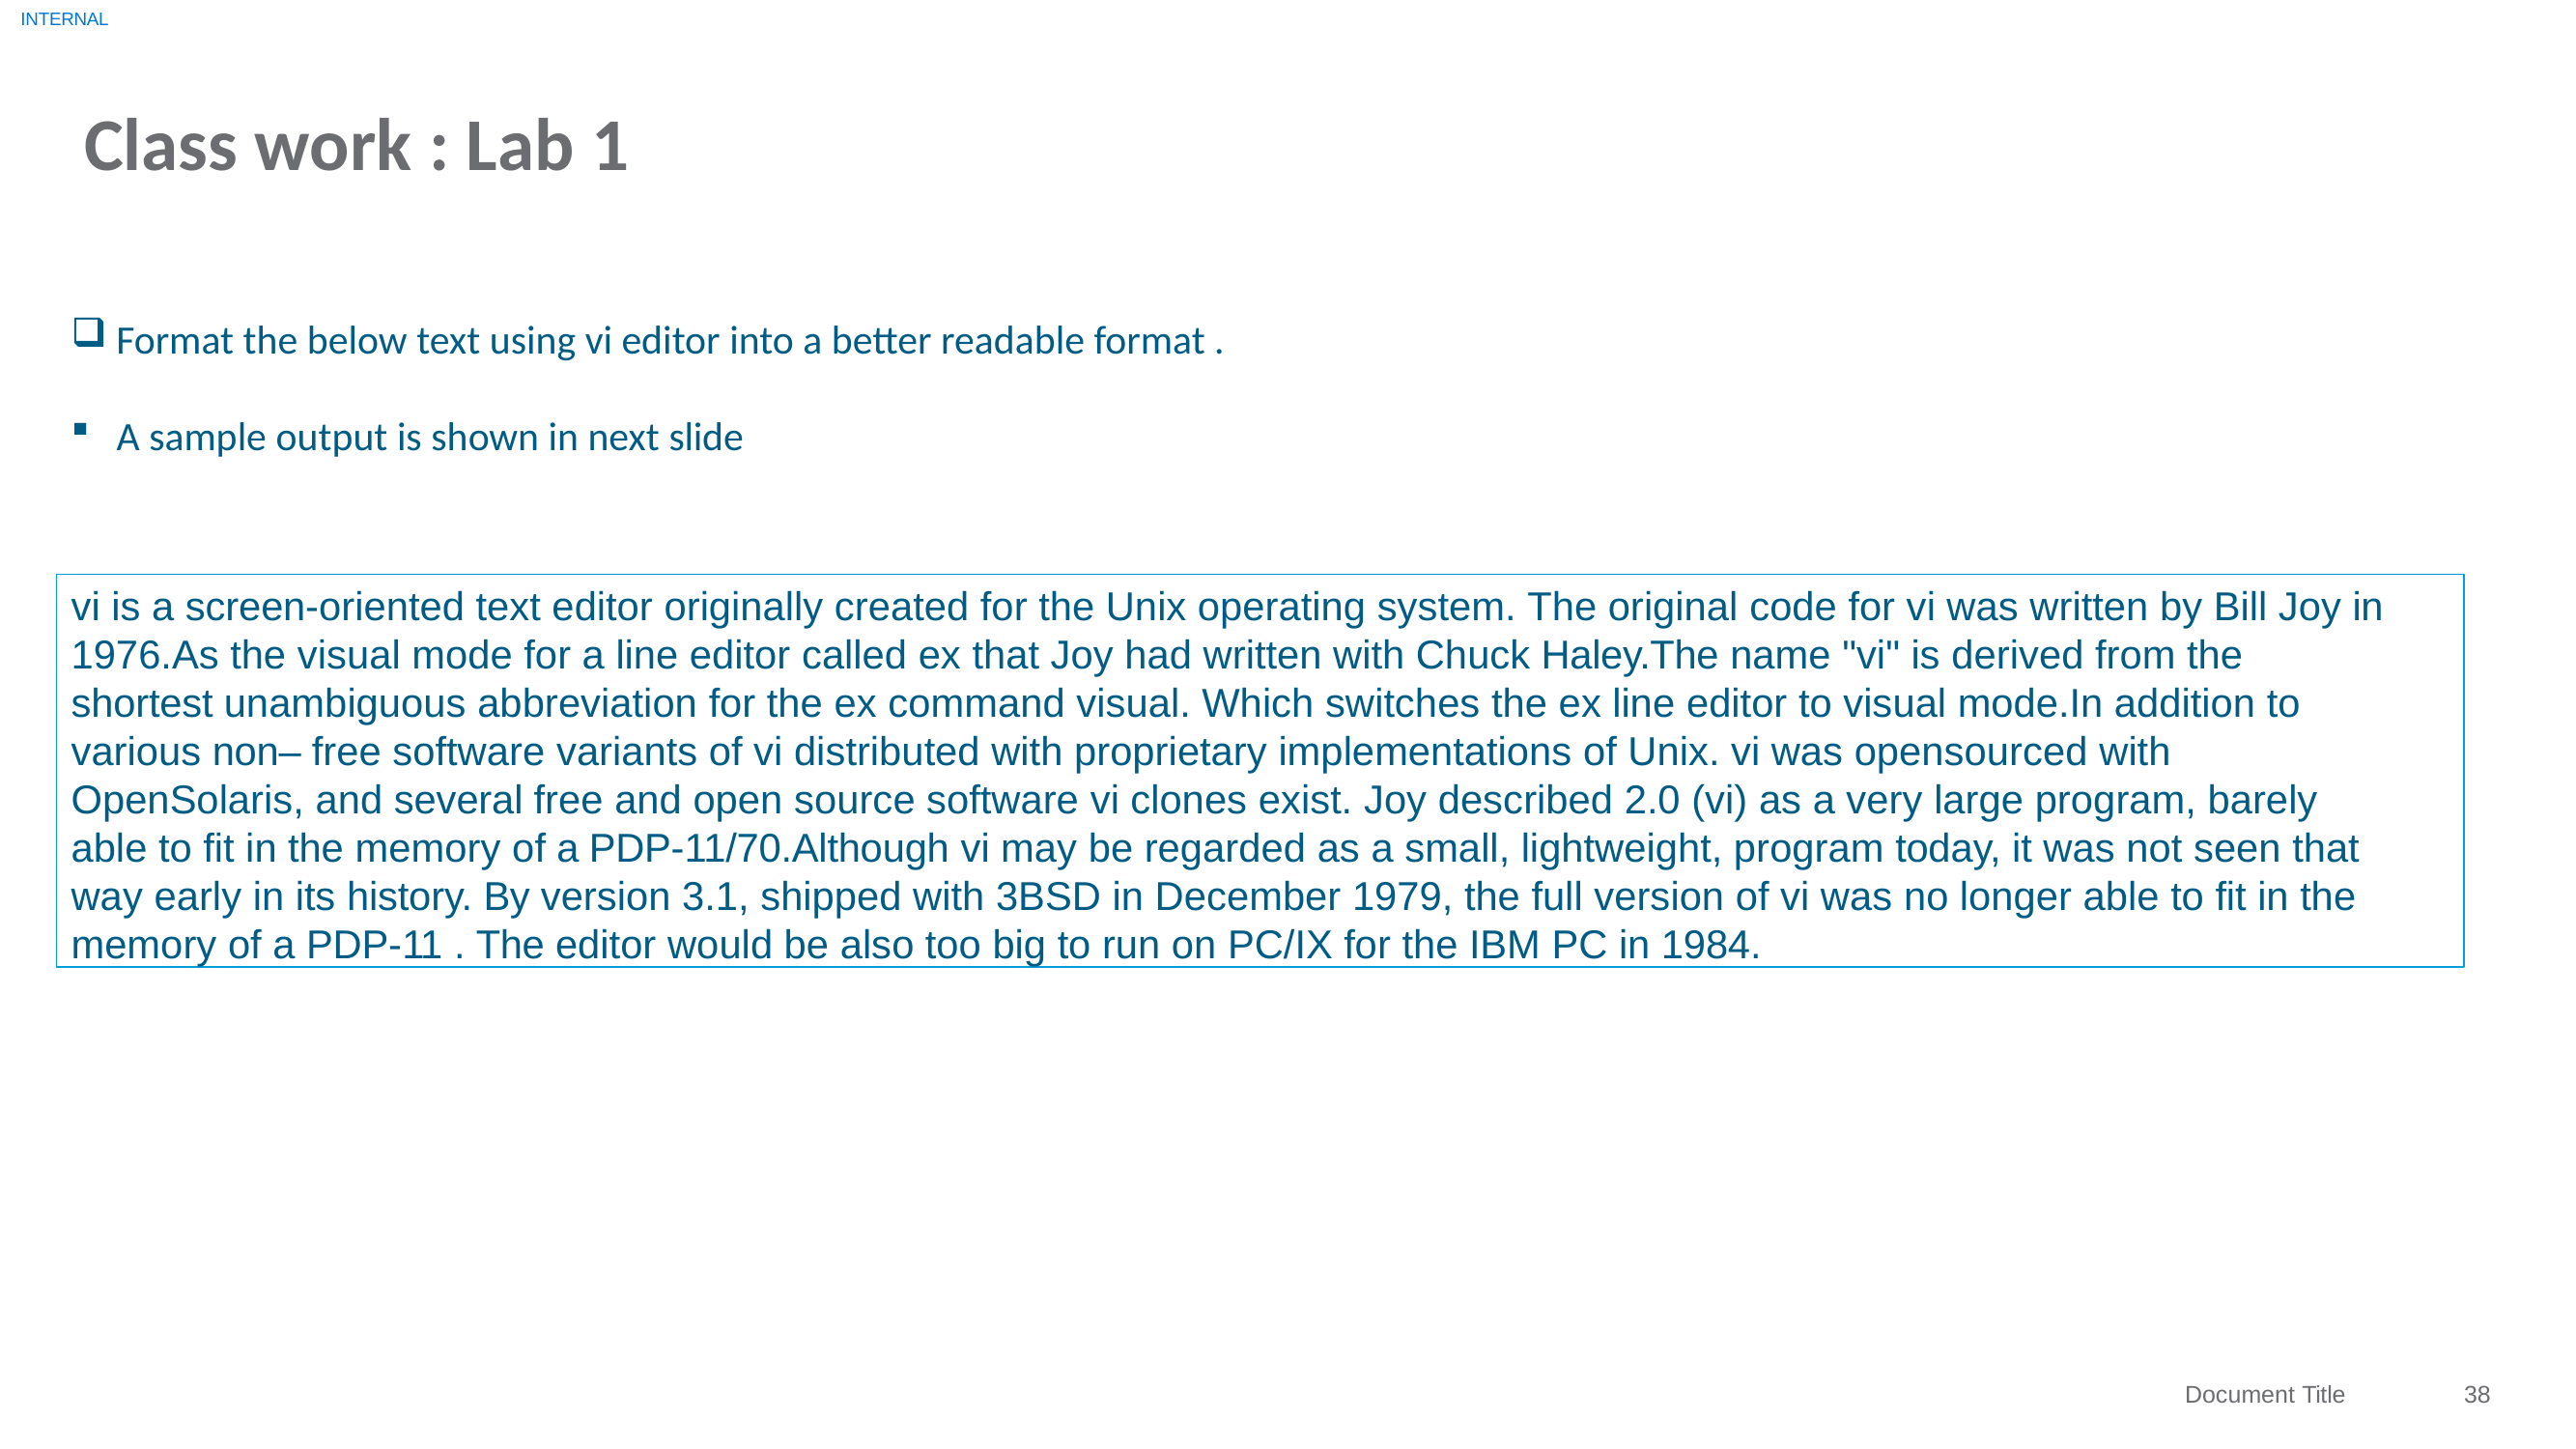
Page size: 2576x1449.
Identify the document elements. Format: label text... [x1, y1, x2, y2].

text_box Format the below text using vi editor into a better readable format . A sample output is shown in next slide [69, 311, 1229, 459]
title Class work : Lab 1 [48, 93, 2528, 339]
text_box INTERNAL [18, 5, 112, 29]
footer Document Title [2183, 1378, 2350, 1449]
text_box vi is a screen-oriented text editor originally created for the Unix operating system. The original code for vi was written by Bill Joy in 1976.As the visual mode for a line editor called ex that Joy had written with Chuck Haley.The name "vi" is derived from the shortest unambiguous abbreviation for the ex command visual. Which switches the ex line editor to visual mode.In addition to various non– free software variants of vi distributed with proprietary implementations of Unix. vi was opensourced with OpenSolaris, and several free and open source software vi clones exist. Joy described 2.0 (vi) as a very large program, barely able to fit in the memory of a PDP-11/70.Although vi may be regarded as a small, lightweight, program today, it was not seen that way early in its history. By version 3.1, shipped with 3BSD in December 1979, the full version of vi was no longer able to fit in the memory of a PDP-11 . The editor would be also too big to run on PC/IX for the IBM PC in 1984. [56, 574, 2465, 968]
slide_number 38 [2457, 1378, 2500, 1449]
